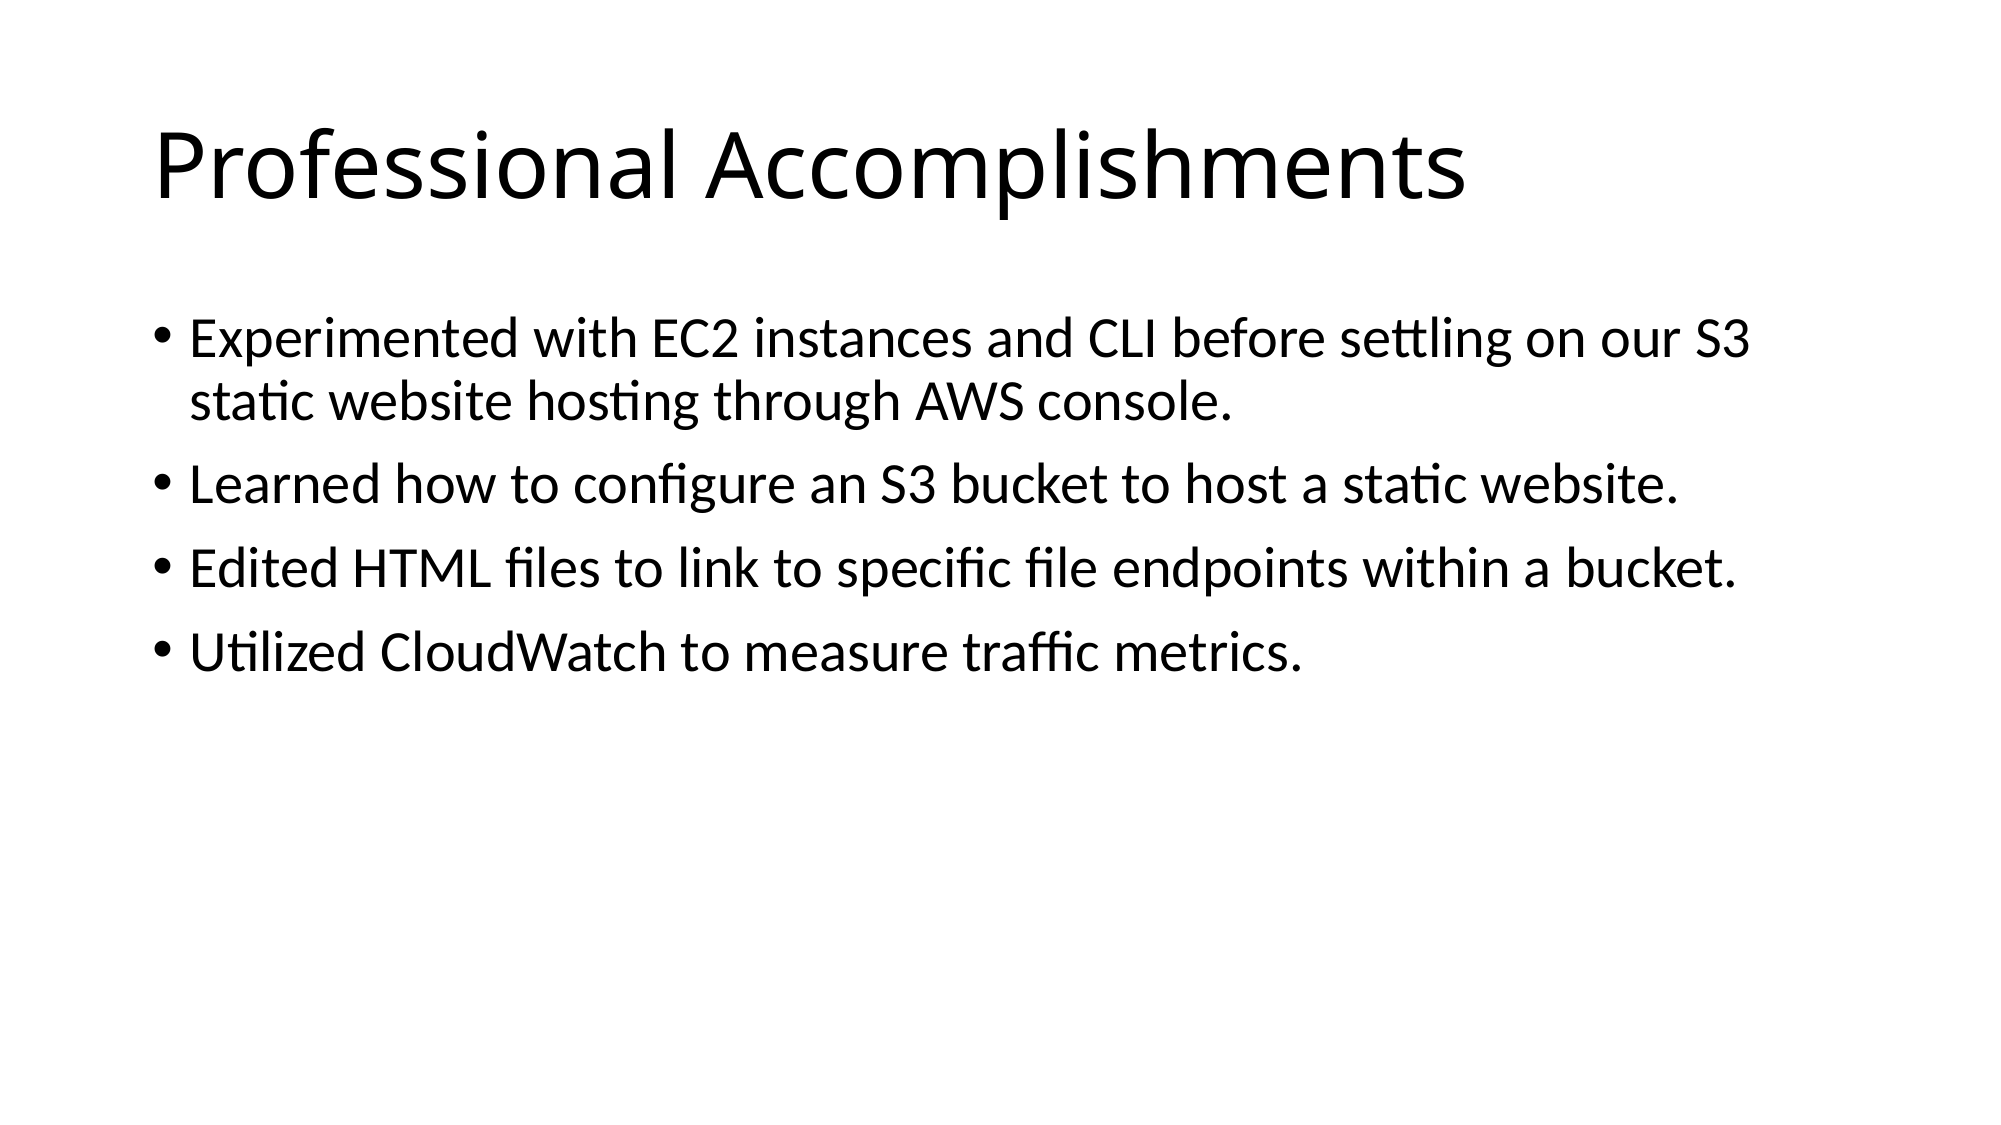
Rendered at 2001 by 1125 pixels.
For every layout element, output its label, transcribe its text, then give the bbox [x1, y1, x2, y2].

title Professional Accomplishments [137, 59, 1863, 278]
list Experimented with EC2 instances and CLI before settling on our S3 static website hosting through AWS console. Learned how to configure an S3 bucket to host a static website. Edited HTML files to link to specific file endpoints within a bucket. Utilized CloudWatch to measure traffic metrics. [137, 299, 1863, 1014]
